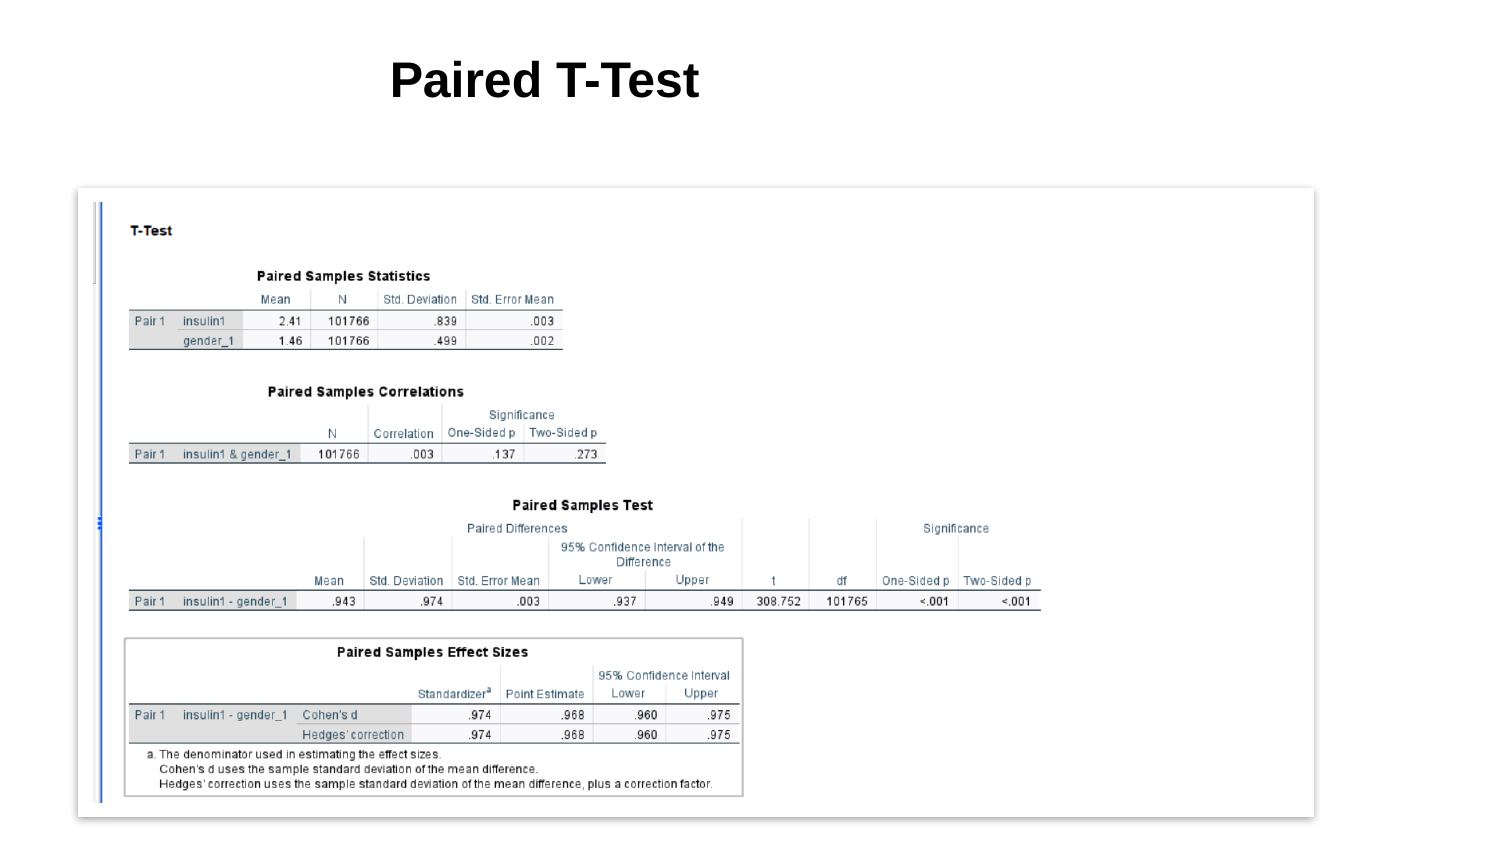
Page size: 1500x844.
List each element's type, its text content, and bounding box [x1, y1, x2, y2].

text_box Paired T-Test [374, 39, 1005, 115]
picture [92, 201, 1300, 803]
